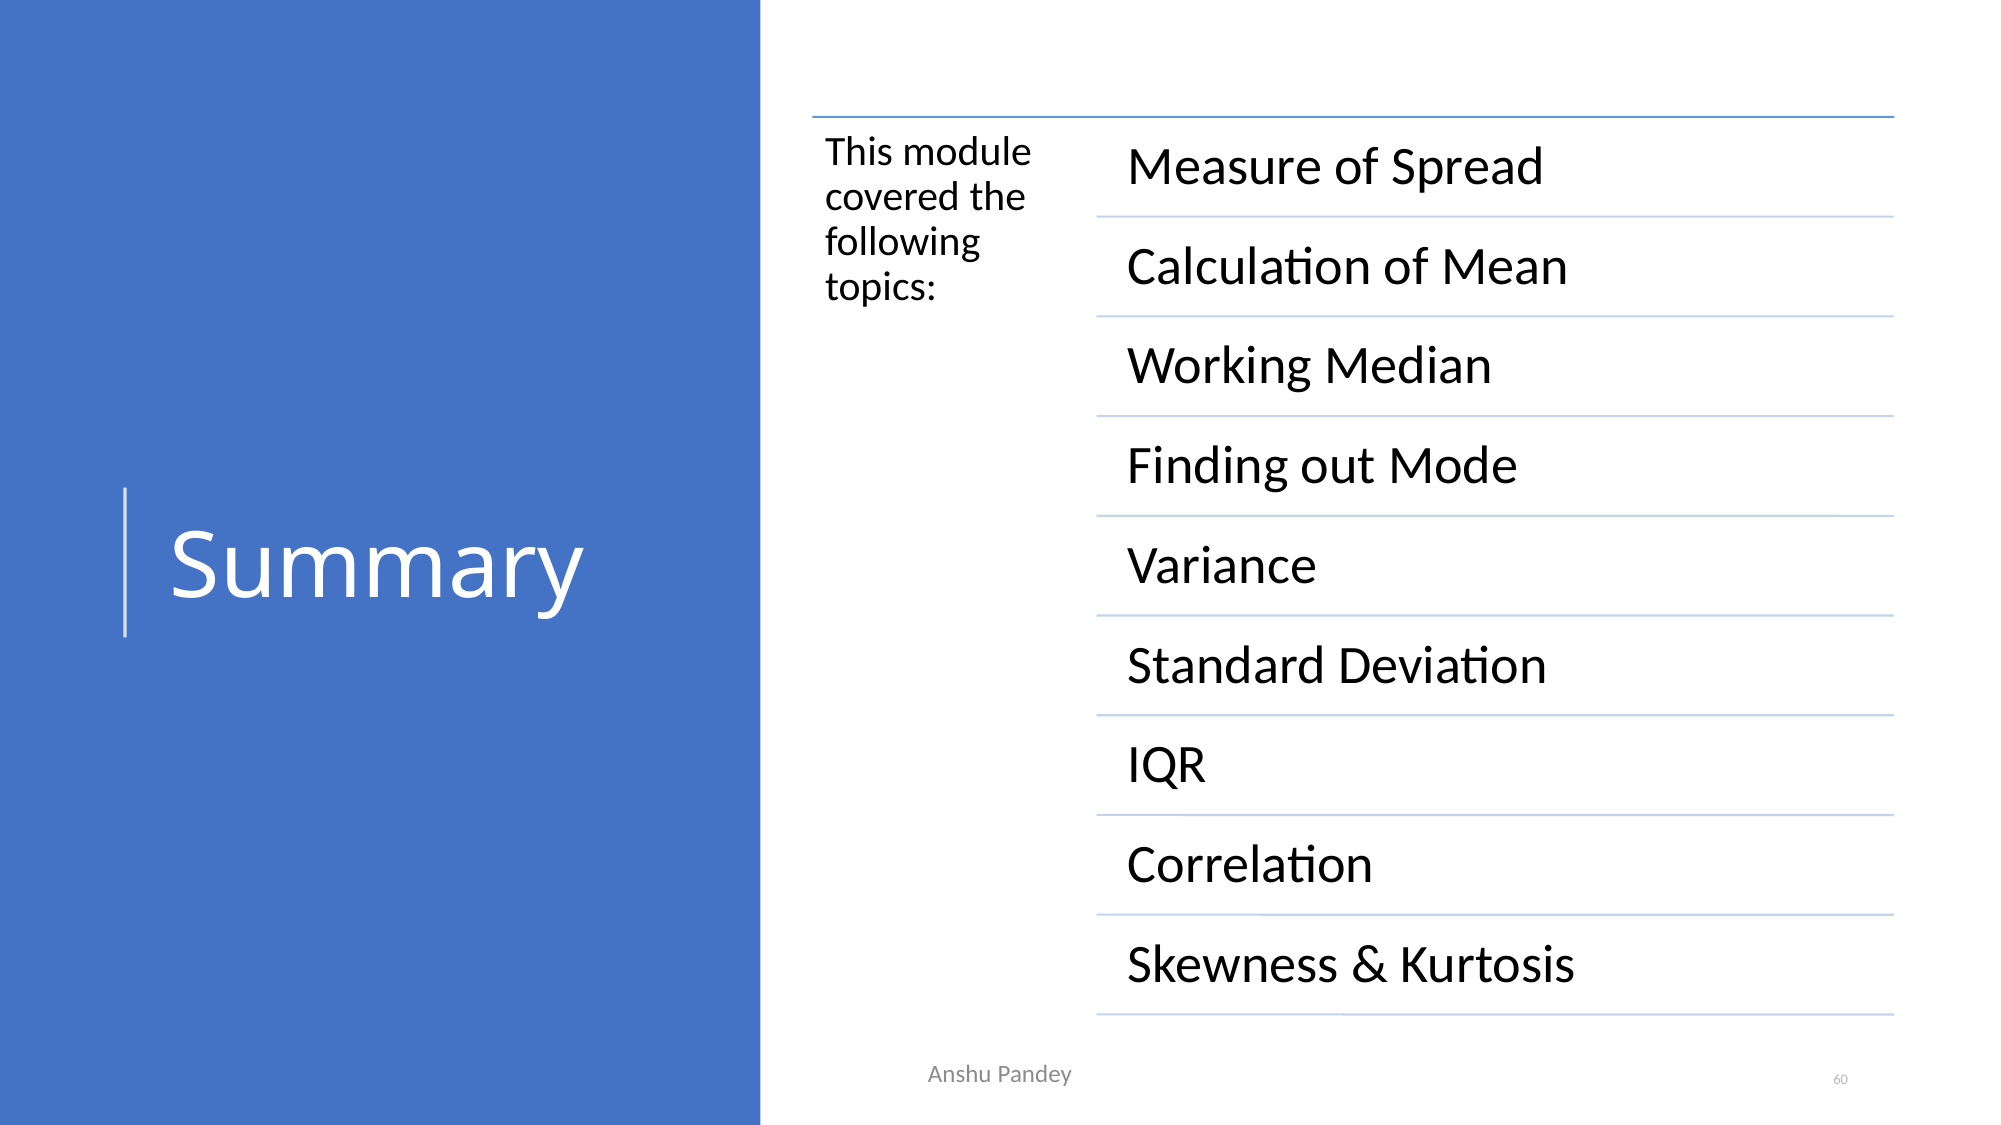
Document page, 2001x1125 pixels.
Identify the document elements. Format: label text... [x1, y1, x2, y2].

text_box [0, 0, 761, 1125]
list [812, 116, 1895, 1020]
footer Anshu Pandey [662, 1042, 1338, 1103]
title Summary [154, 116, 708, 1020]
